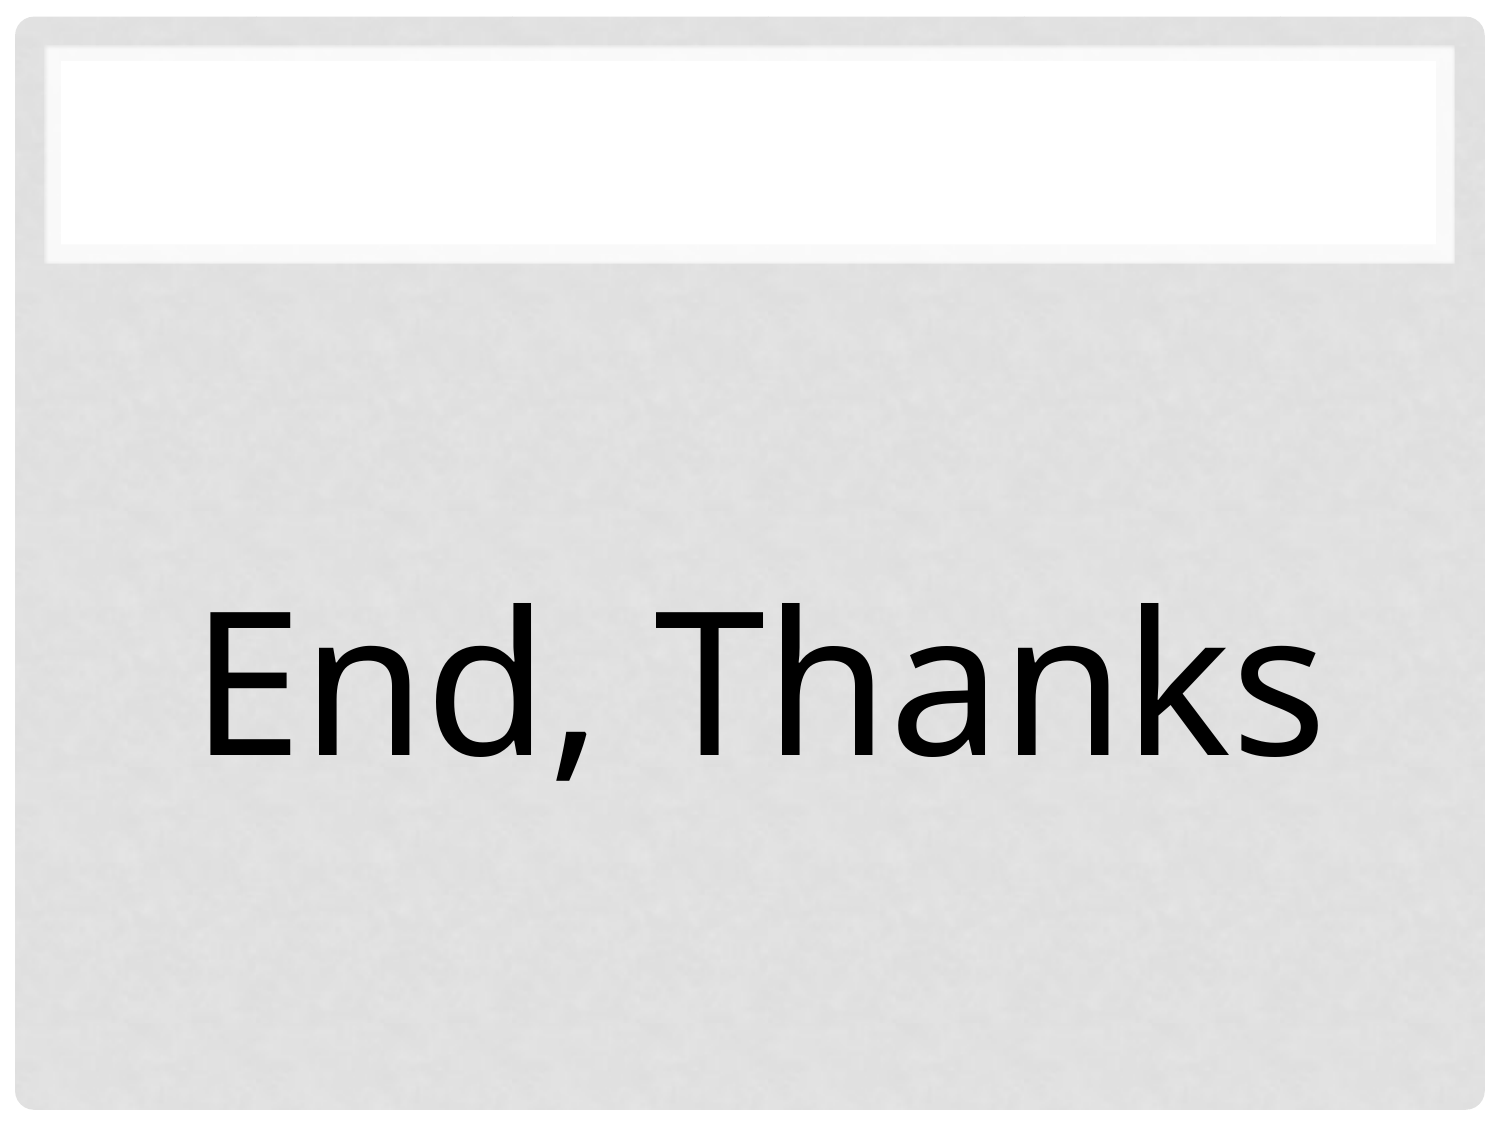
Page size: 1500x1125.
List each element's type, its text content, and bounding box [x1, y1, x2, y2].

list End, Thanks [75, 287, 1425, 1005]
